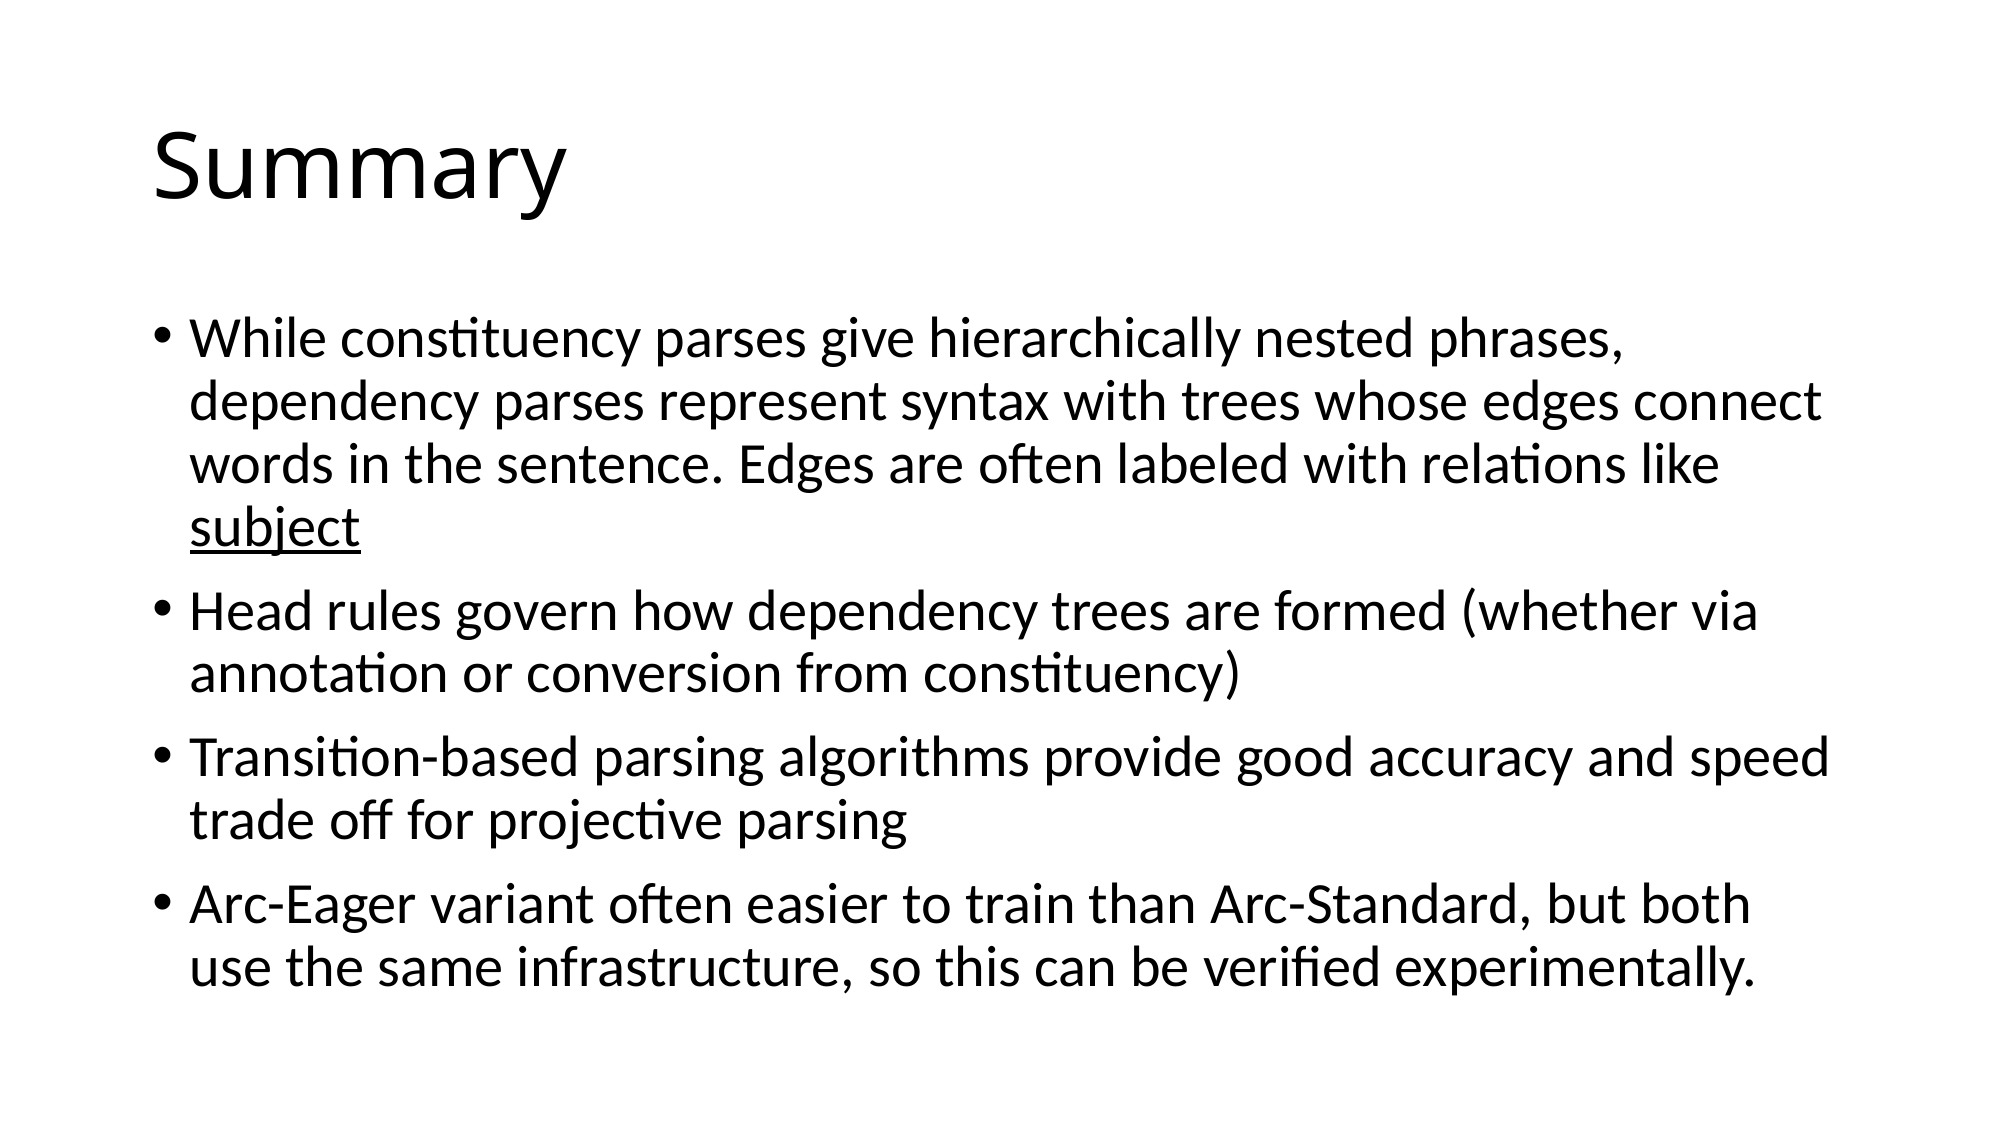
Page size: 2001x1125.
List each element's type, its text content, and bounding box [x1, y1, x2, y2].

list While constituency parses give hierarchically nested phrases, dependency parses represent syntax with trees whose edges connect words in the sentence. Edges are often labeled with relations like subject Head rules govern how dependency trees are formed (whether via annotation or conversion from constituency) Transition-based parsing algorithms provide good accuracy and speed trade off for projective parsing Arc-Eager variant often easier to train than Arc-Standard, but both use the same infrastructure, so this can be verified experimentally. [137, 299, 1863, 1014]
title Summary [137, 59, 1863, 278]
